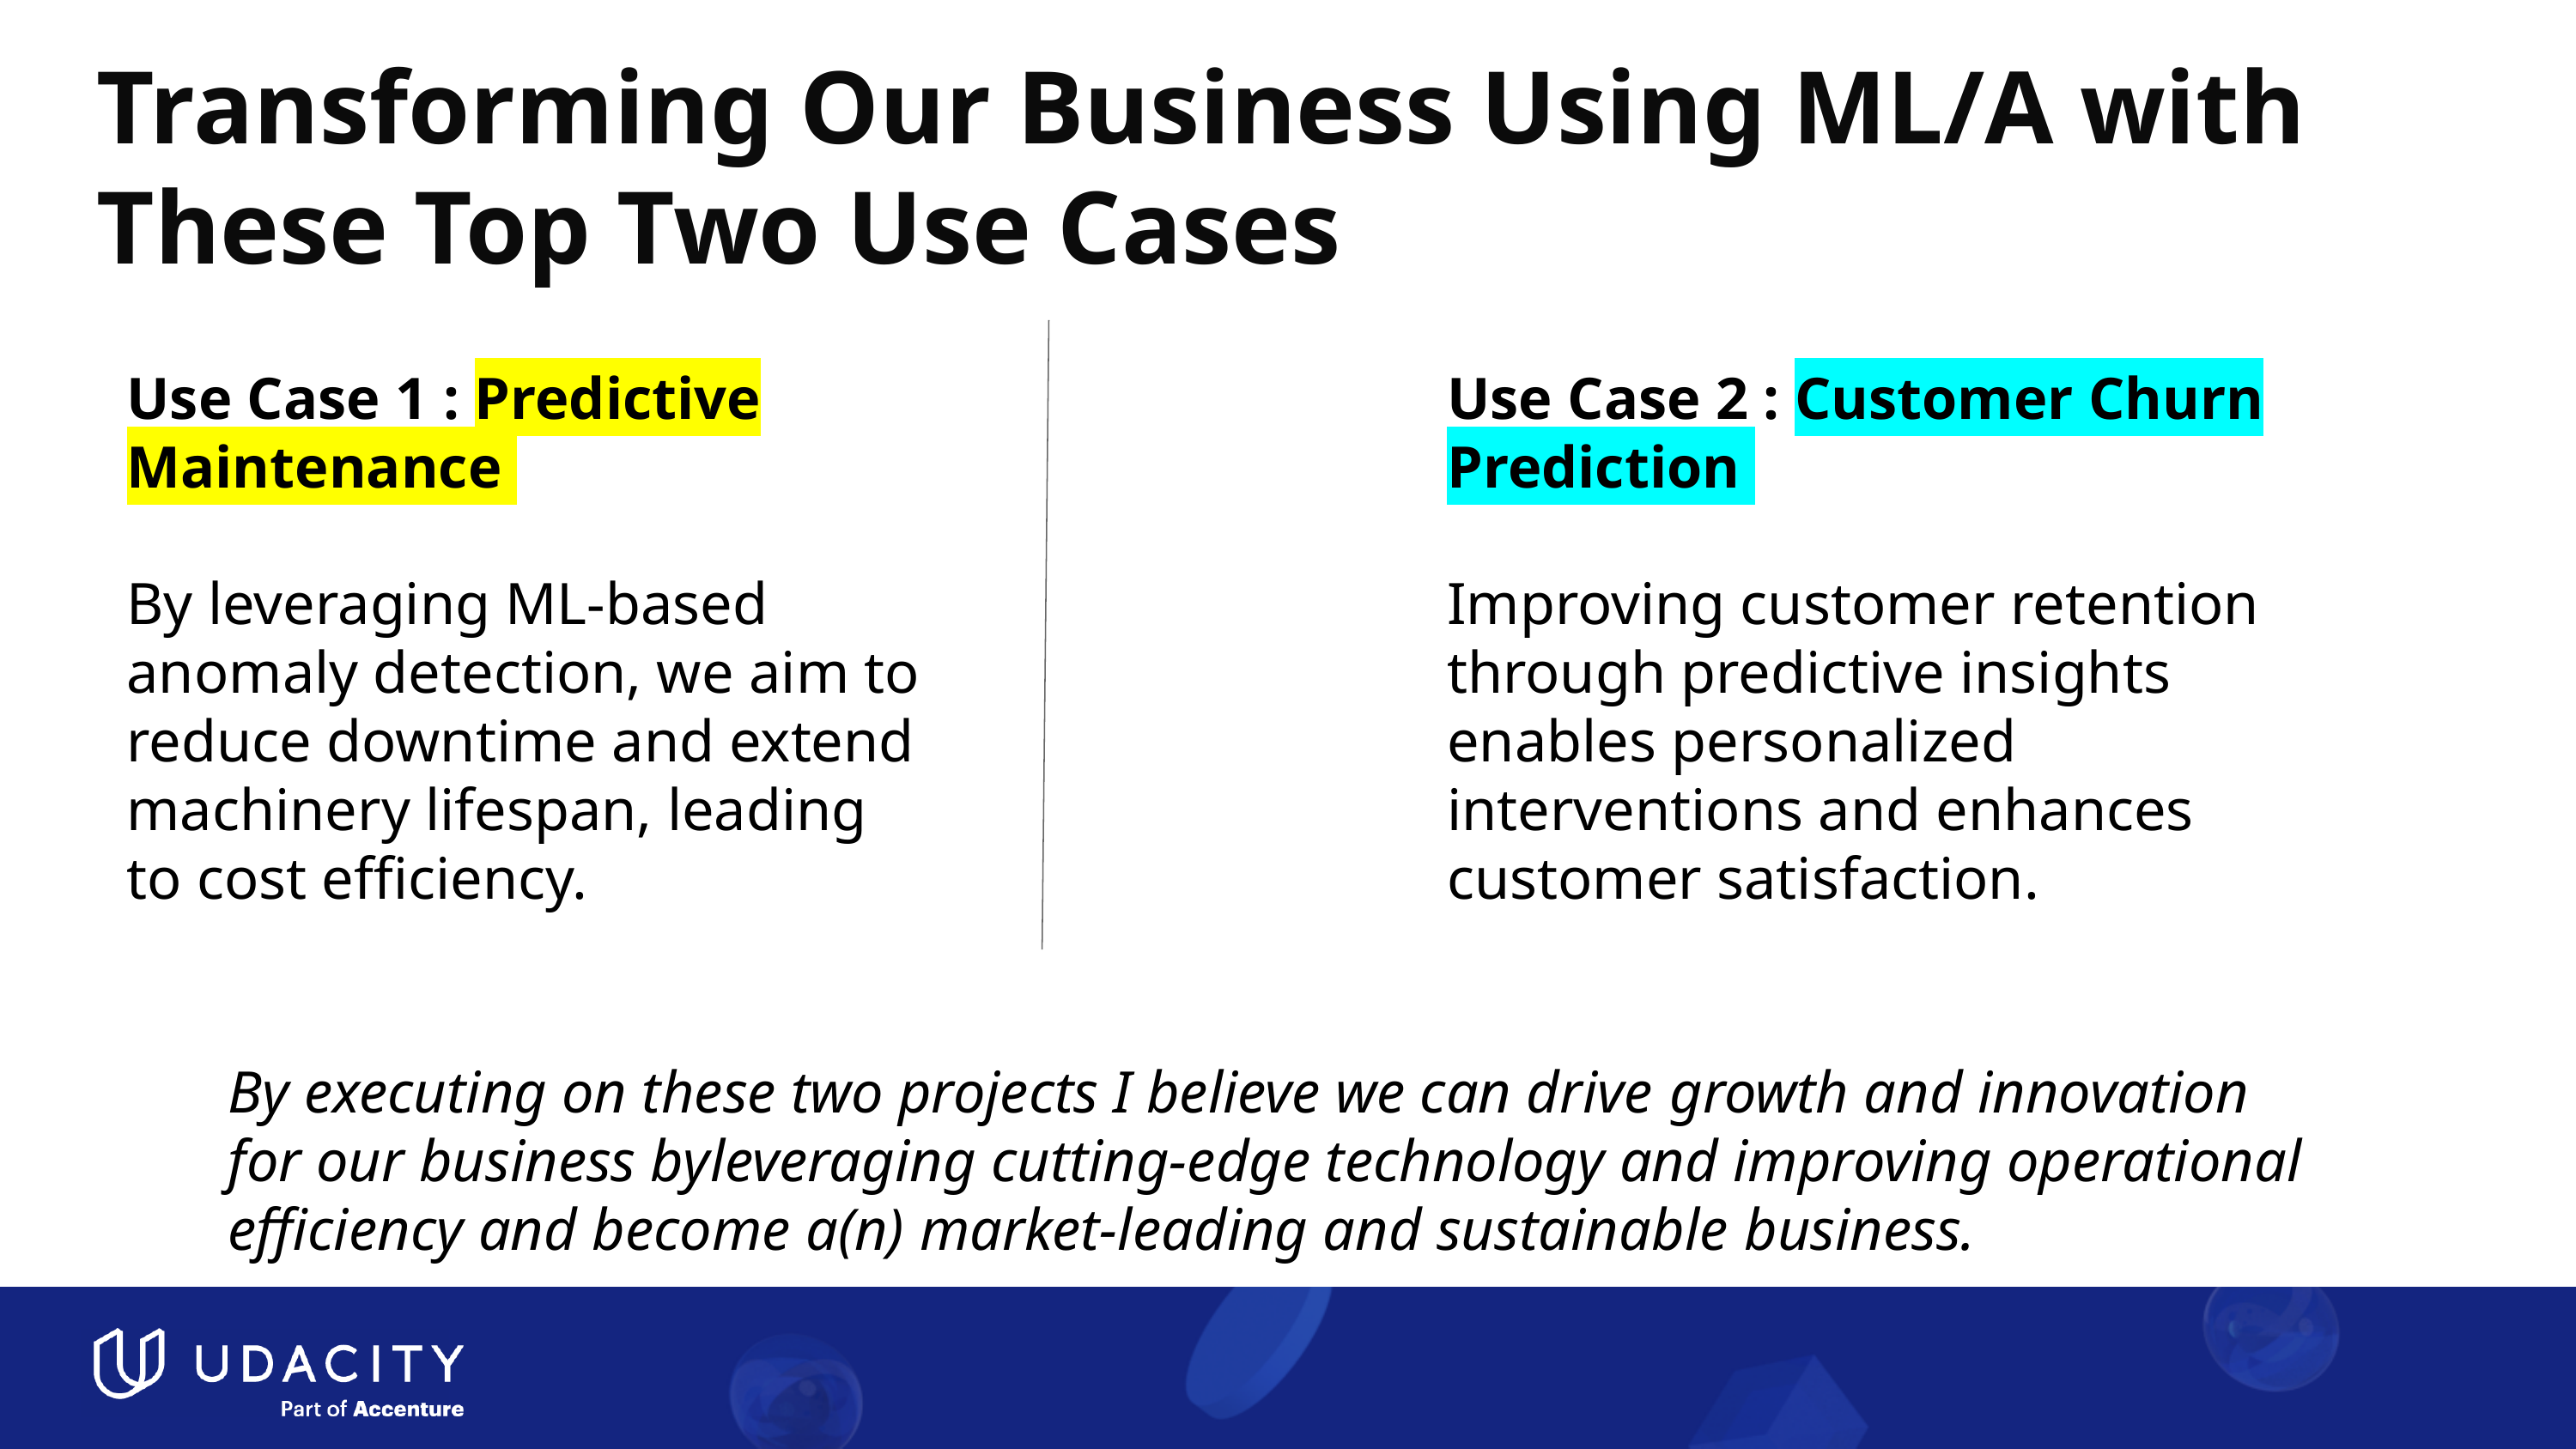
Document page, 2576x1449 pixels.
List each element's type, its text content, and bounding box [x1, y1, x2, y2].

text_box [1042, 319, 1049, 950]
text_box Use Case 1 : Predictive Maintenance By leveraging ML-based anomaly detection, we aim to reduce downtime and extend machinery lifespan, leading to cost efficiency. [113, 349, 945, 955]
picture [0, 1287, 2576, 1449]
text_box Use Case 2 : Customer Churn Prediction Improving customer retention through predictive insights enables personalized interventions and enhances customer satisfaction. [1434, 349, 2300, 955]
title Transforming Our Business Using ML/A with These Top Two Use Cases [96, 43, 2480, 256]
text_box By executing on these two projects I believe we can drive growth and innovation for our business byleveraging cutting-edge technology and improving operational efficiency and become a(n) market-leading and sustainable business. [215, 1042, 2350, 1259]
